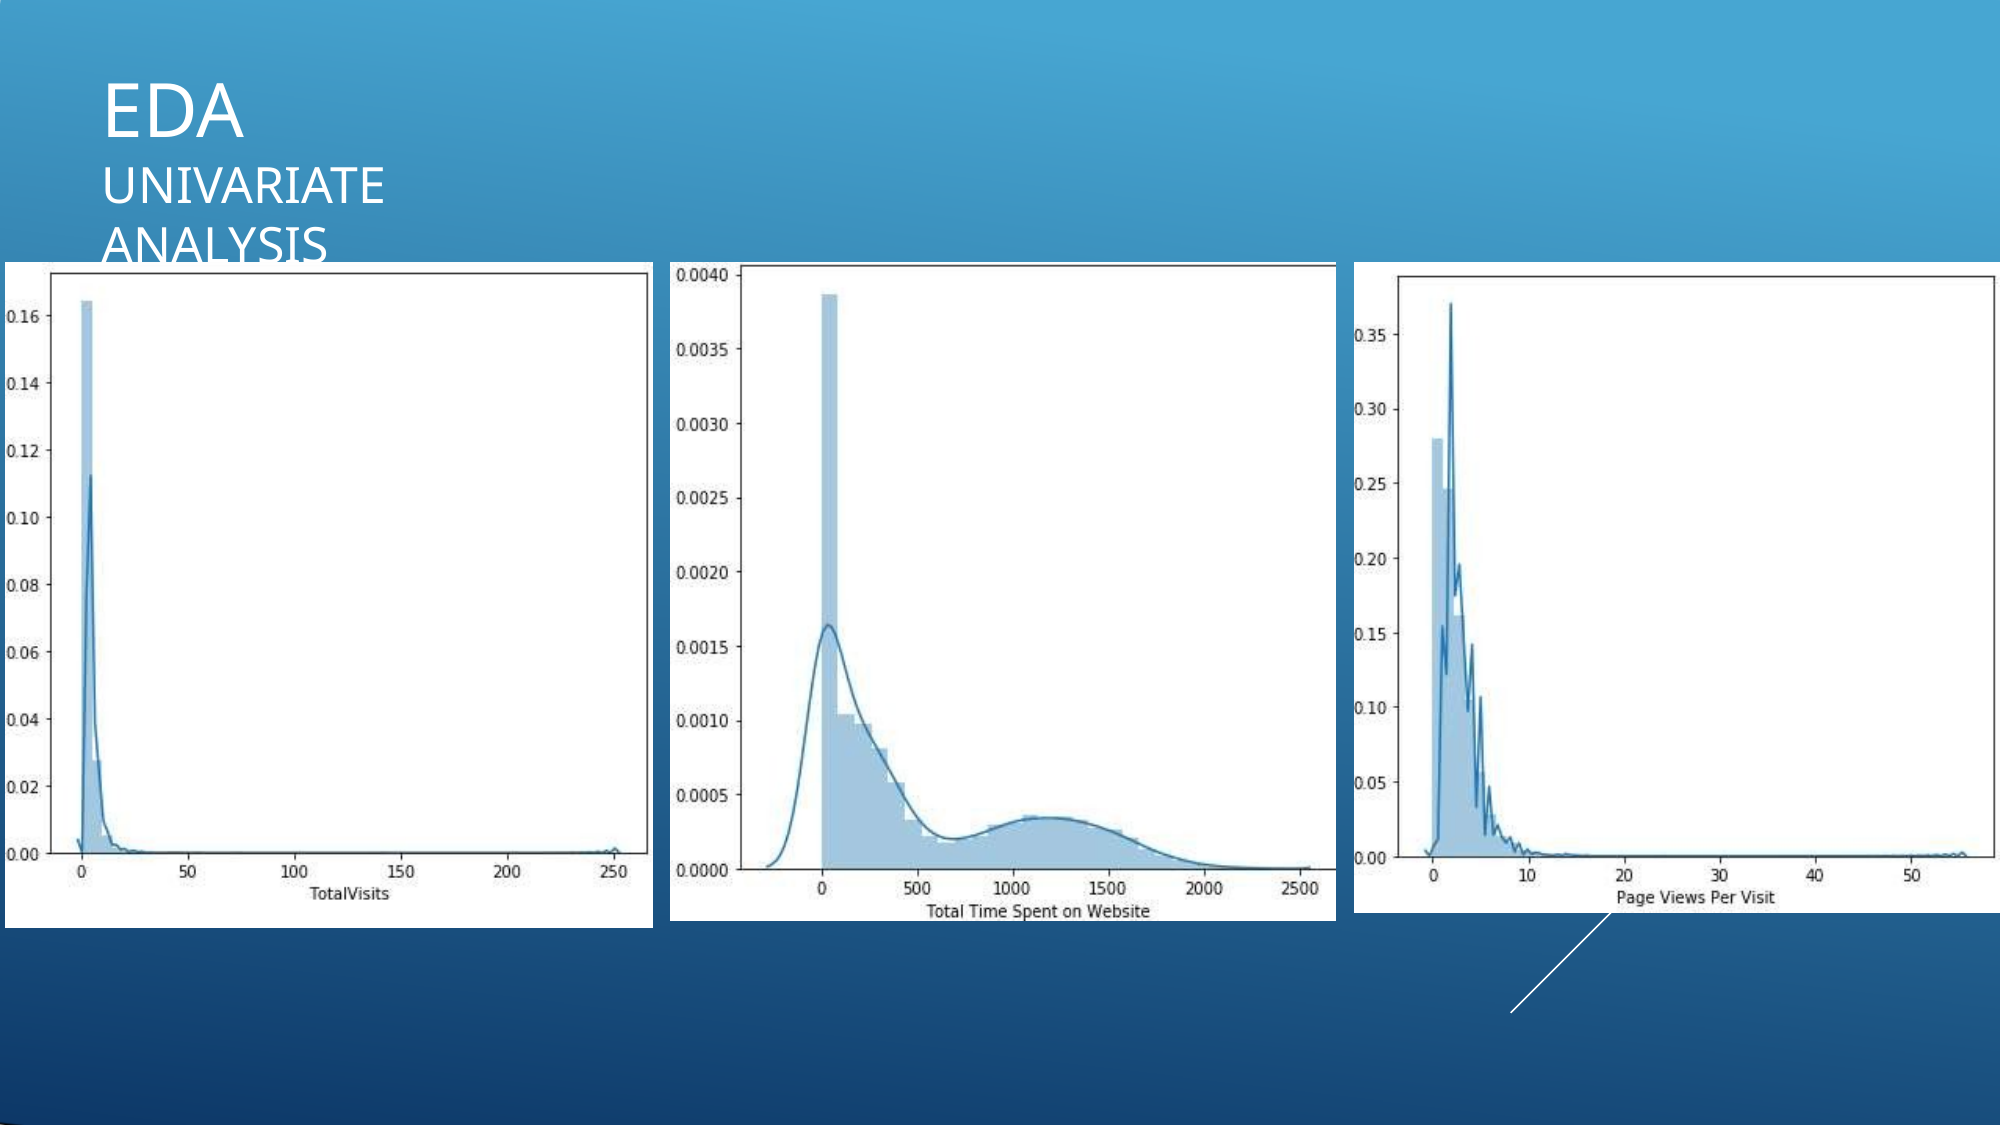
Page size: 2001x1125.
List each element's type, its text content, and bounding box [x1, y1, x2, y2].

text_box EDA [99, 60, 256, 151]
picture [0, 0, 2000, 1125]
title UNIVARIATE ANALYSIS [99, 151, 624, 260]
